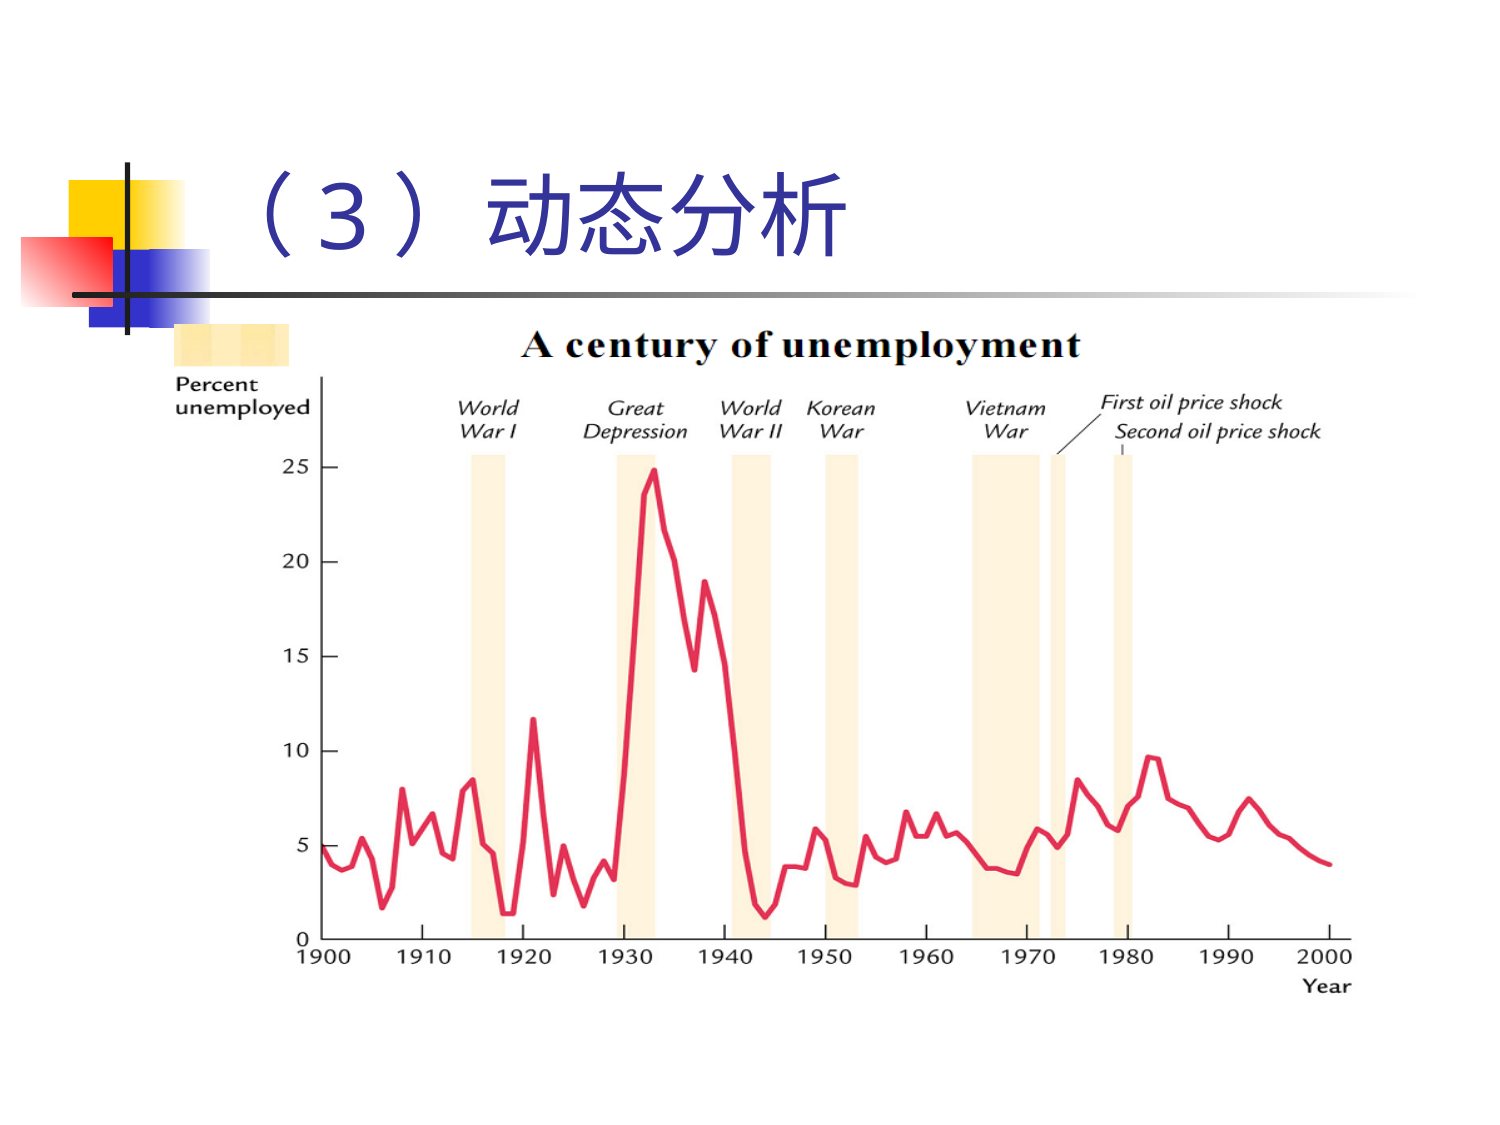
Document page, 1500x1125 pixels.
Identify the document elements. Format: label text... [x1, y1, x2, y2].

title （3）动态分析 [188, 124, 1468, 276]
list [174, 324, 1363, 1001]
